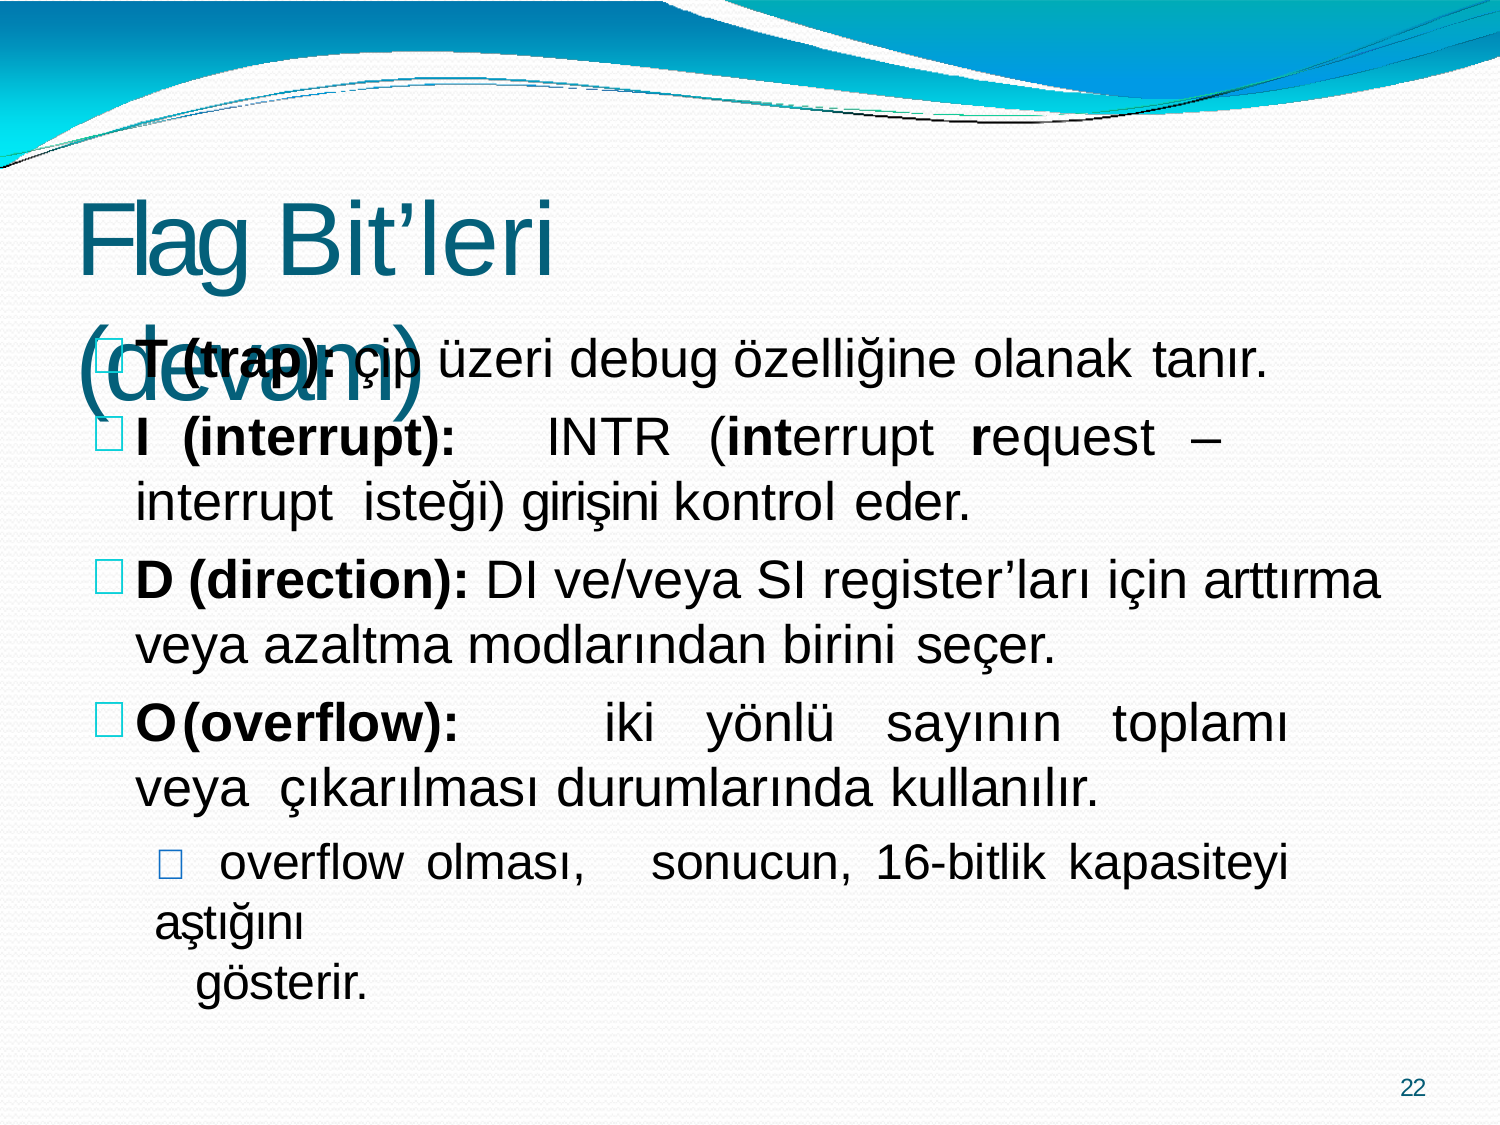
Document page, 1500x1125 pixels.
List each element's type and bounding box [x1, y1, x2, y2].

text_box [0, 0, 1500, 1125]
